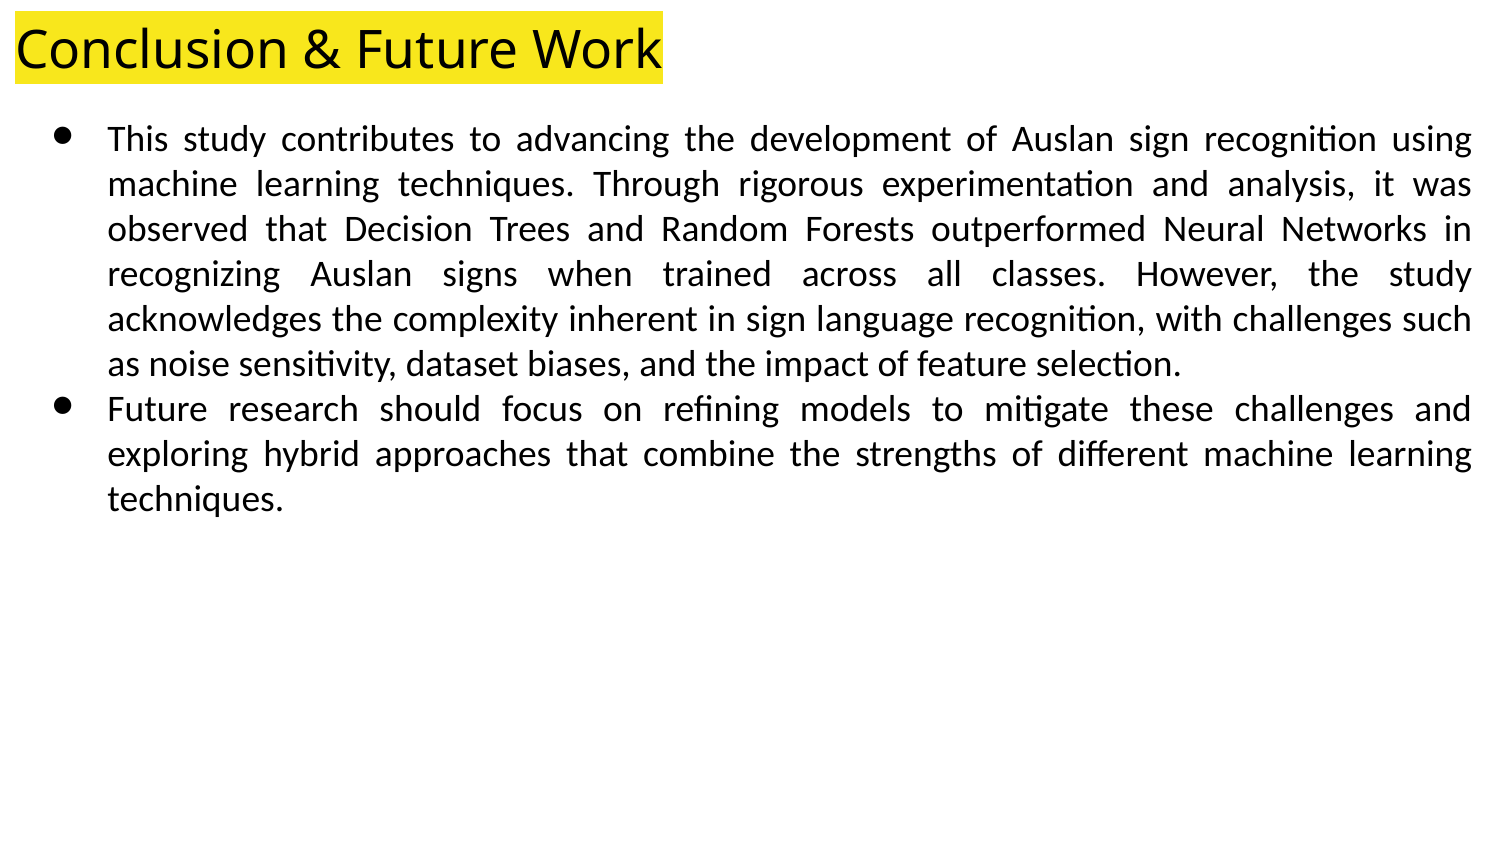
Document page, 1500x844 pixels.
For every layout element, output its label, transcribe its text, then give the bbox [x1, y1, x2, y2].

title Conclusion & Future Work [0, 0, 1398, 94]
text_box This study contributes to advancing the development of Auslan sign recognition using machine learning techniques. Through rigorous experimentation and analysis, it was observed that Decision Trees and Random Forests outperformed Neural Networks in recognizing Auslan signs when trained across all classes. However, the study acknowledges the complexity inherent in sign language recognition, with challenges such as noise sensitivity, dataset biases, and the impact of feature selection. Future research should focus on refining models to mitigate these challenges and exploring hybrid approaches that combine the strengths of different machine learning techniques. [17, 99, 1489, 582]
